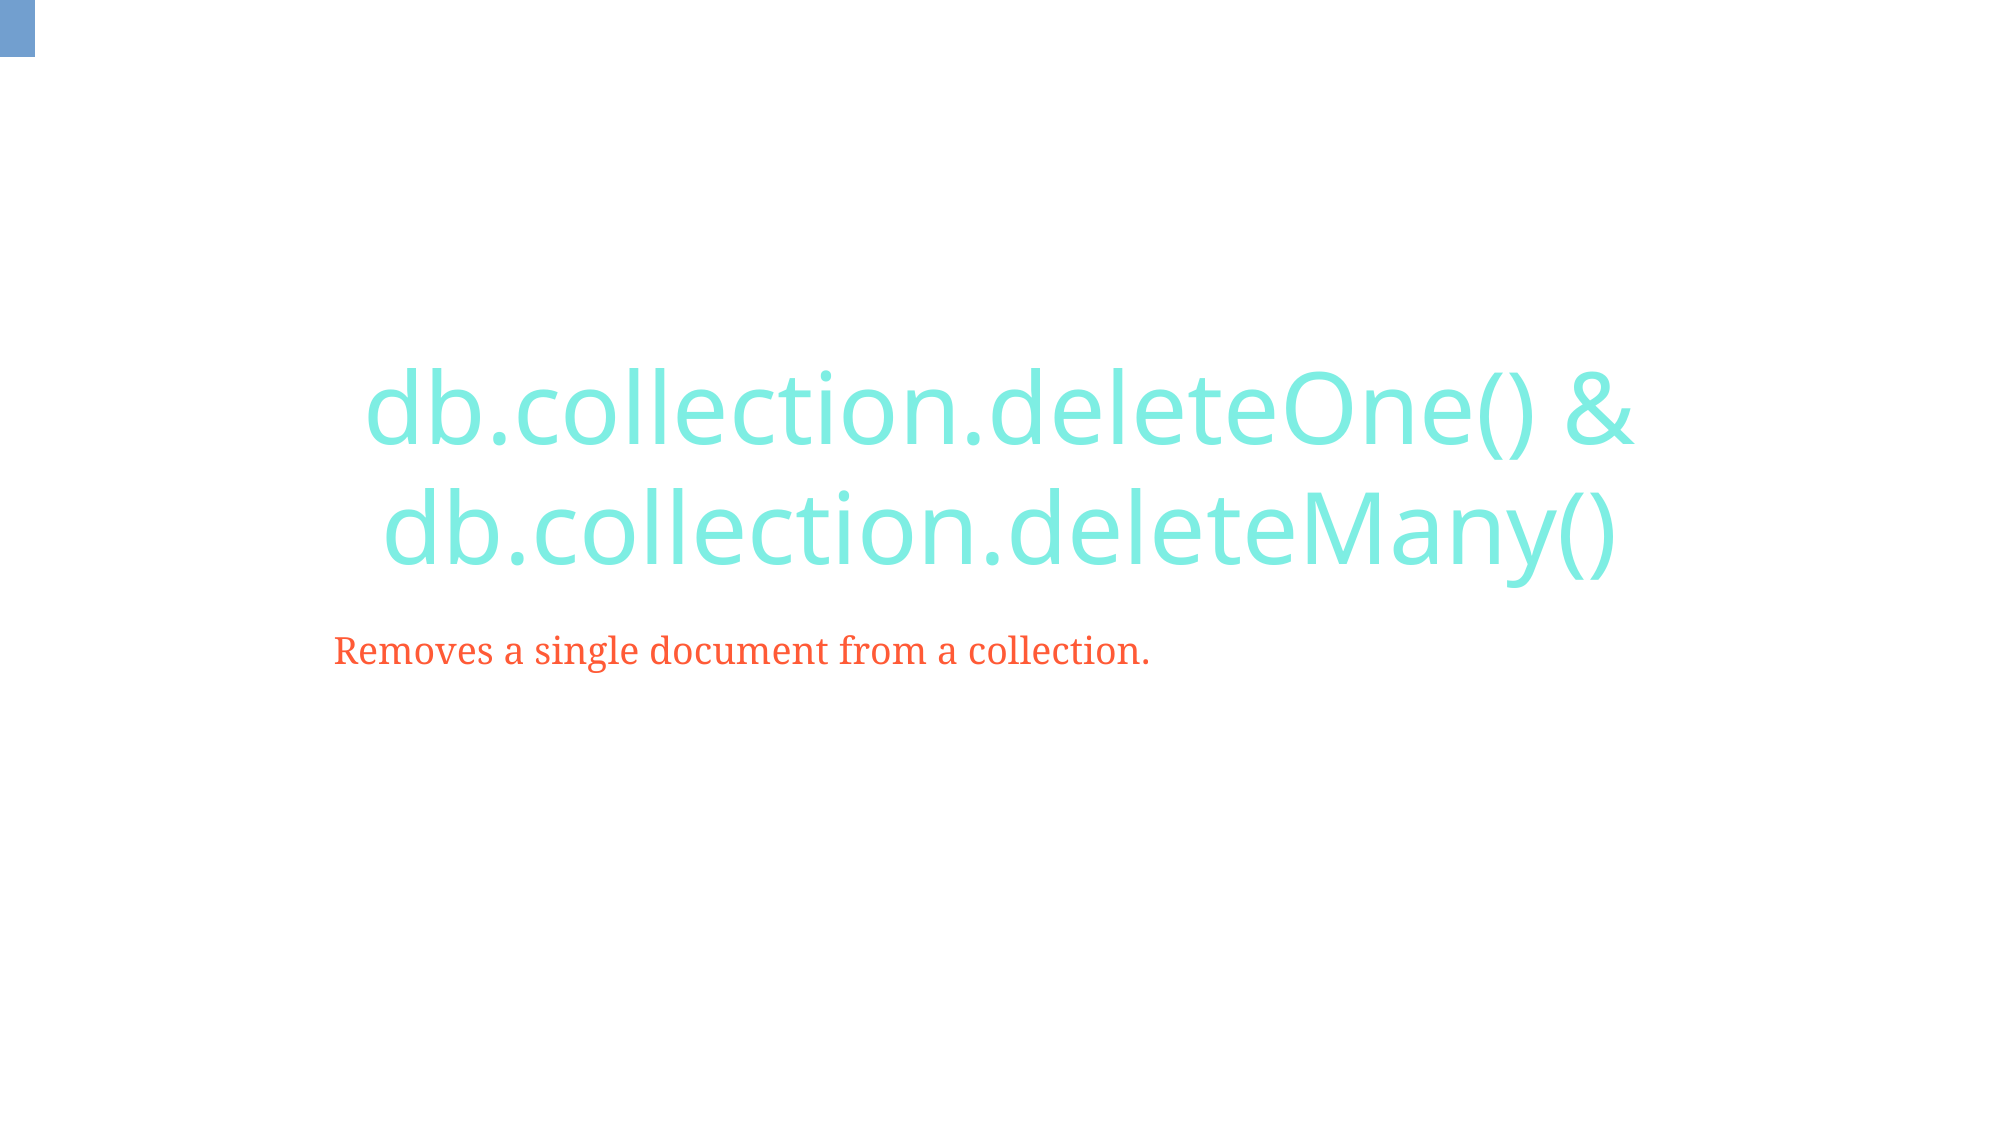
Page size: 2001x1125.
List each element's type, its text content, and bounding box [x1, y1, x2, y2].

text_box Removes a single document from a collection. [318, 619, 1682, 680]
text_box db.collection.deleteOne() & db.collection.deleteMany() [275, 337, 1725, 475]
